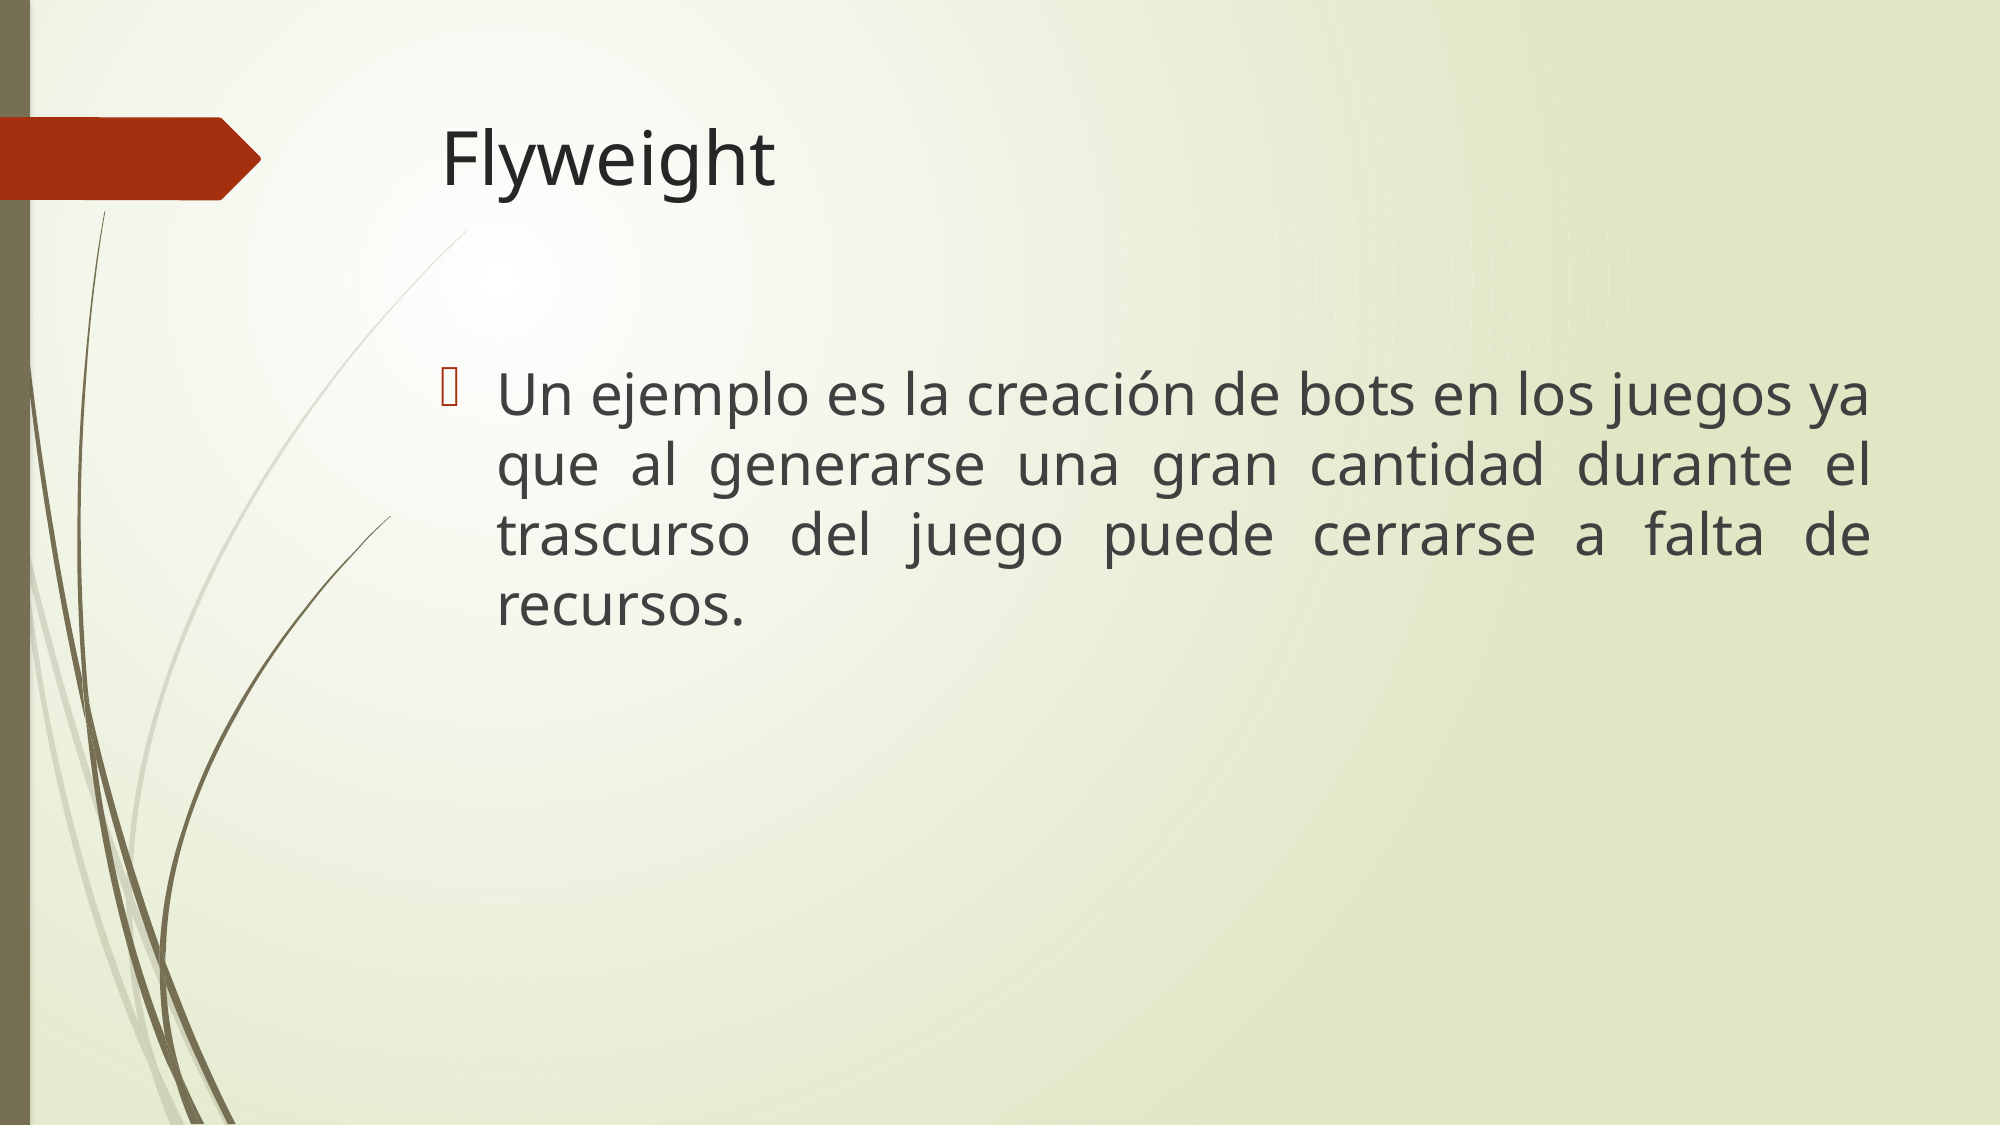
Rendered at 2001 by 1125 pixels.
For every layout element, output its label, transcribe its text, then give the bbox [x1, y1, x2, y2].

list Un ejemplo es la creación de bots en los juegos ya que al generarse una gran cantidad durante el trascurso del juego puede cerrarse a falta de recursos. [424, 350, 1888, 970]
title Flyweight [425, 102, 1888, 313]
